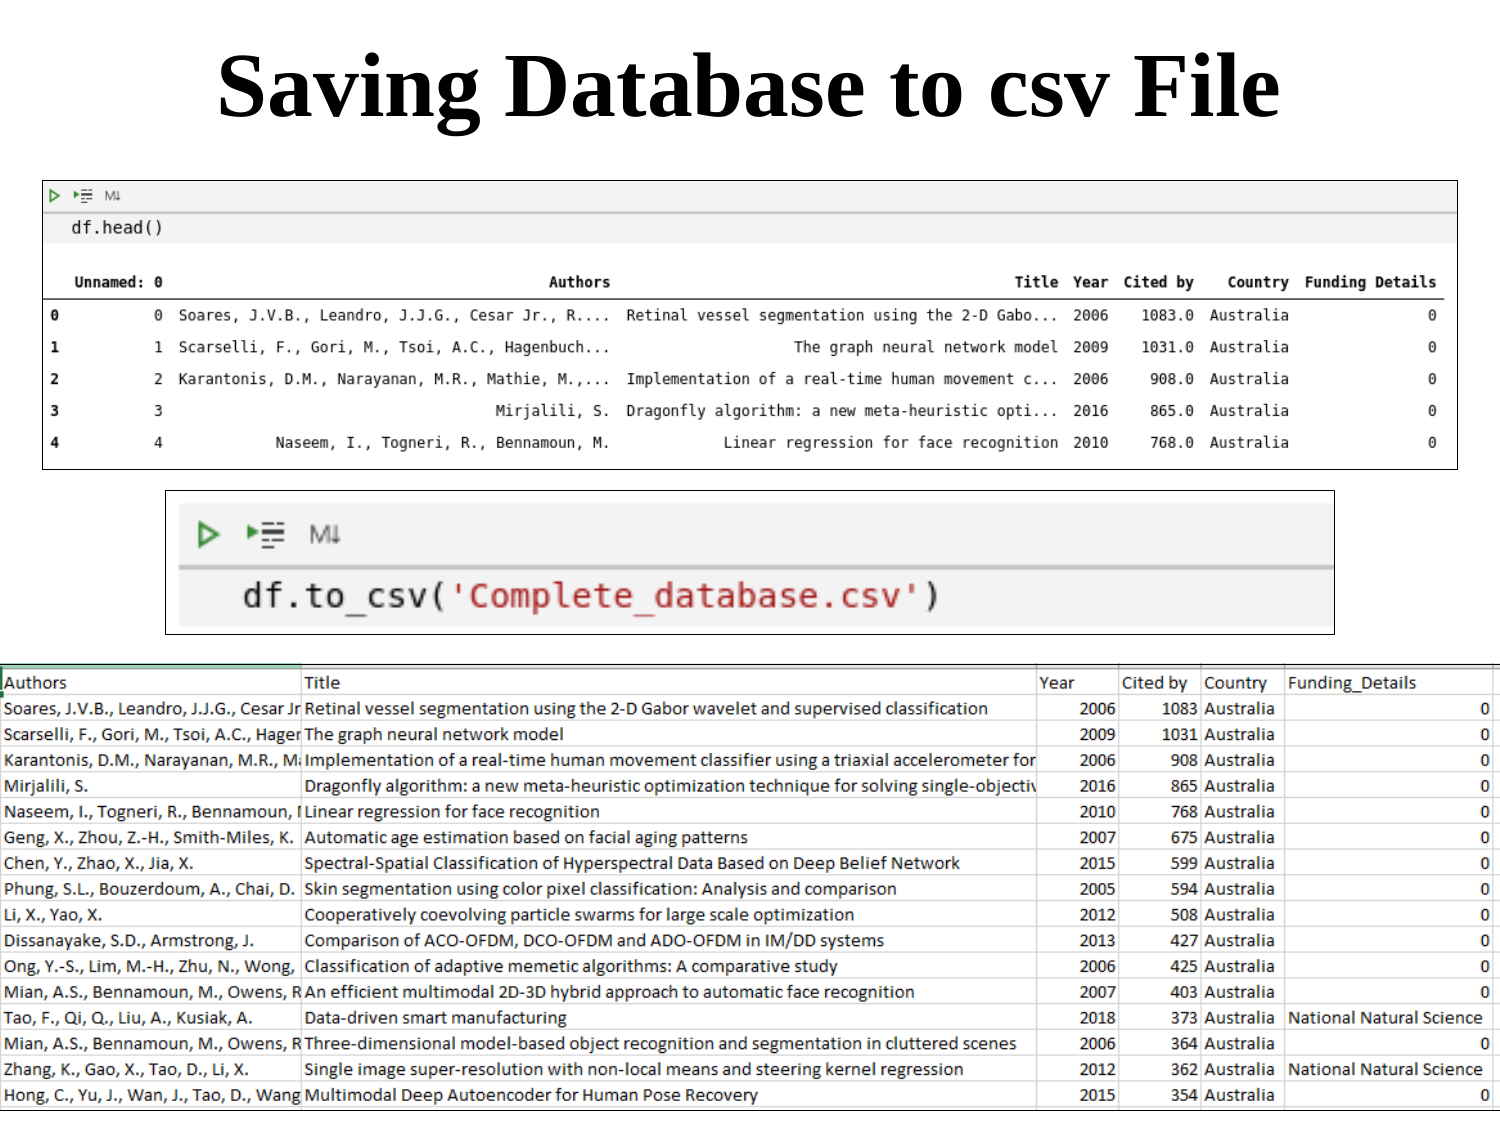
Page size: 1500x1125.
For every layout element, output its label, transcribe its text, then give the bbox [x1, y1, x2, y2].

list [42, 180, 1457, 470]
picture [165, 490, 1335, 634]
picture [0, 663, 1500, 1111]
title Saving Database to csv File [103, 15, 1397, 160]
